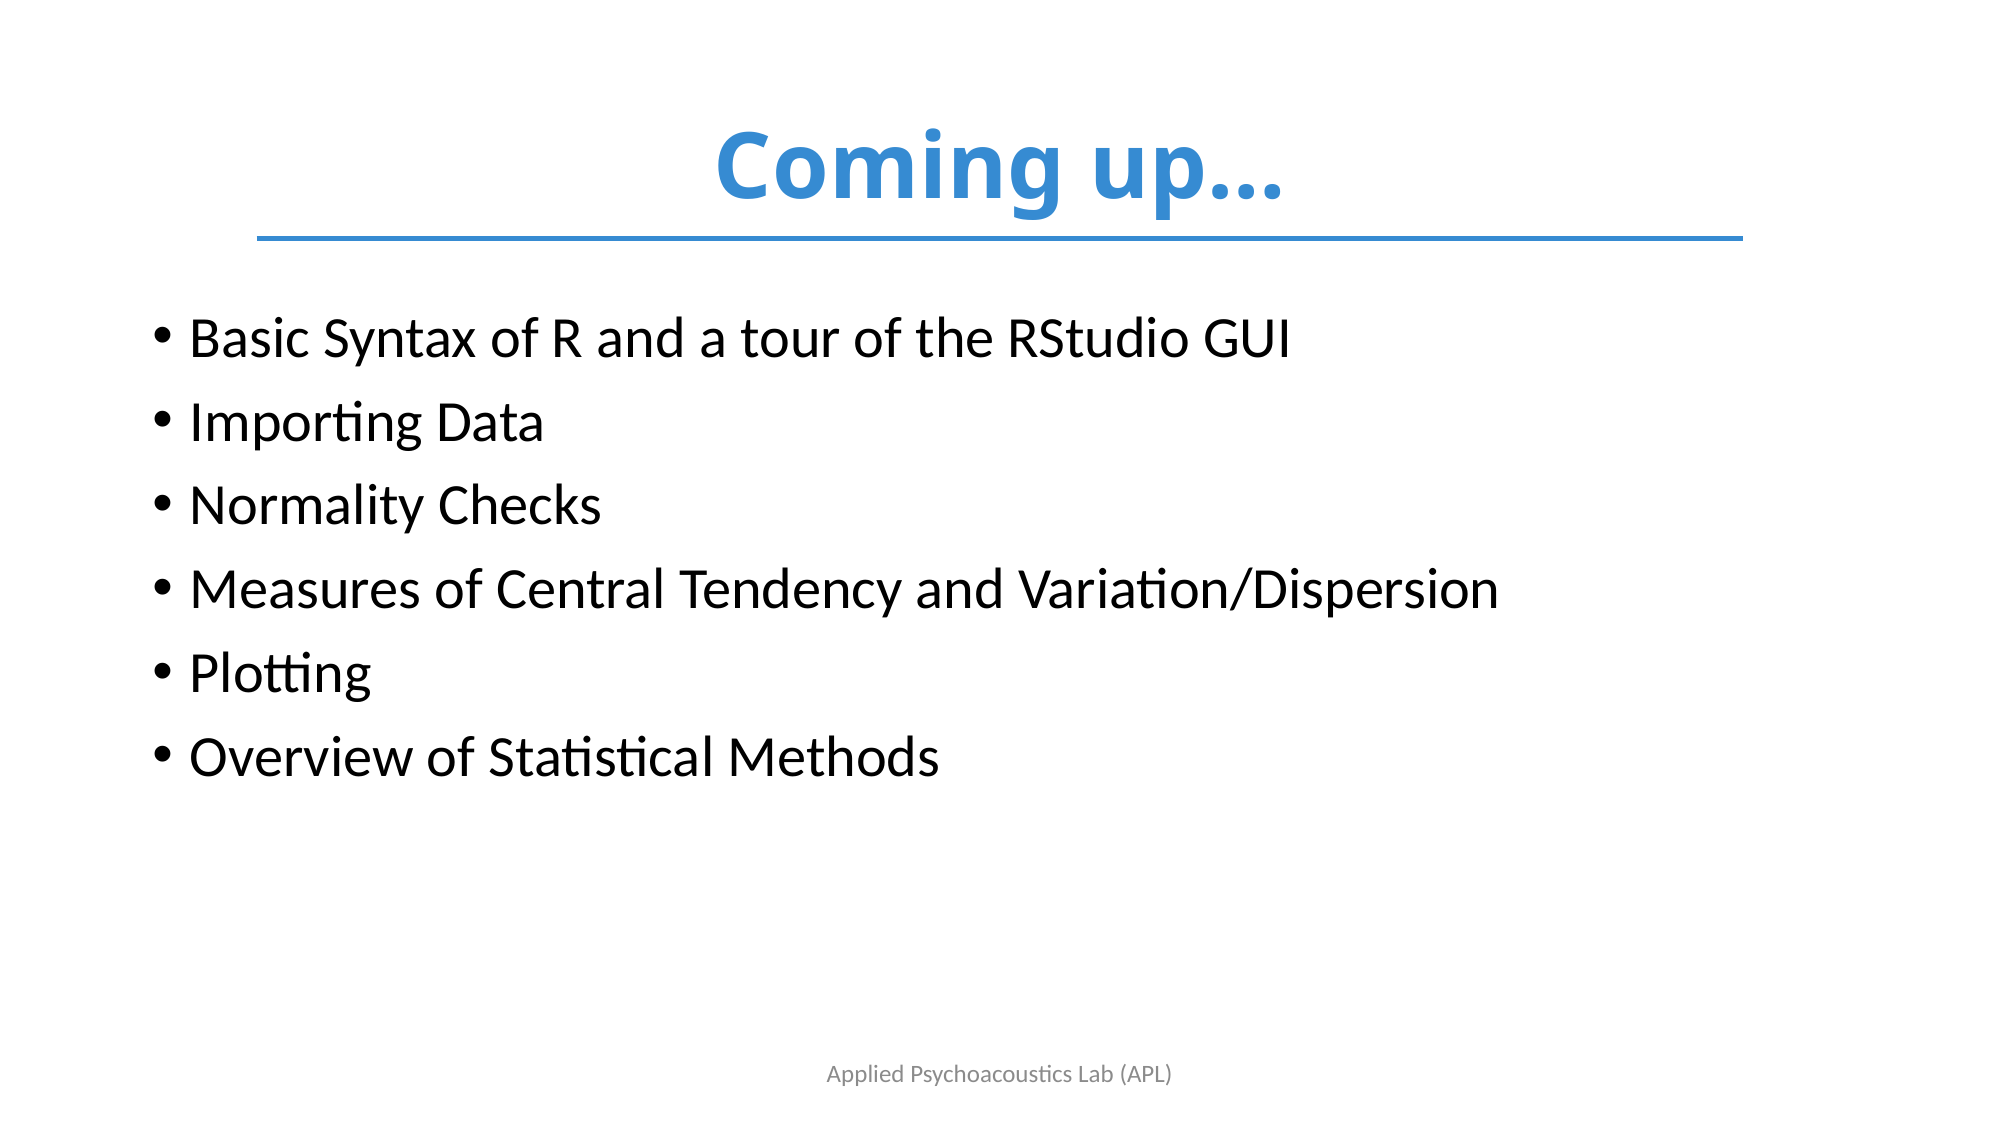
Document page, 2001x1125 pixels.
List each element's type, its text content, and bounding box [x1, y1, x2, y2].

footer Applied Psychoacoustics Lab (APL) [662, 1042, 1338, 1103]
title Coming up… [137, 59, 1863, 278]
list Basic Syntax of R and a tour of the RStudio GUI Importing Data Normality Checks Measures of Central Tendency and Variation/Dispersion Plotting Overview of Statistical Methods [137, 299, 1863, 1014]
